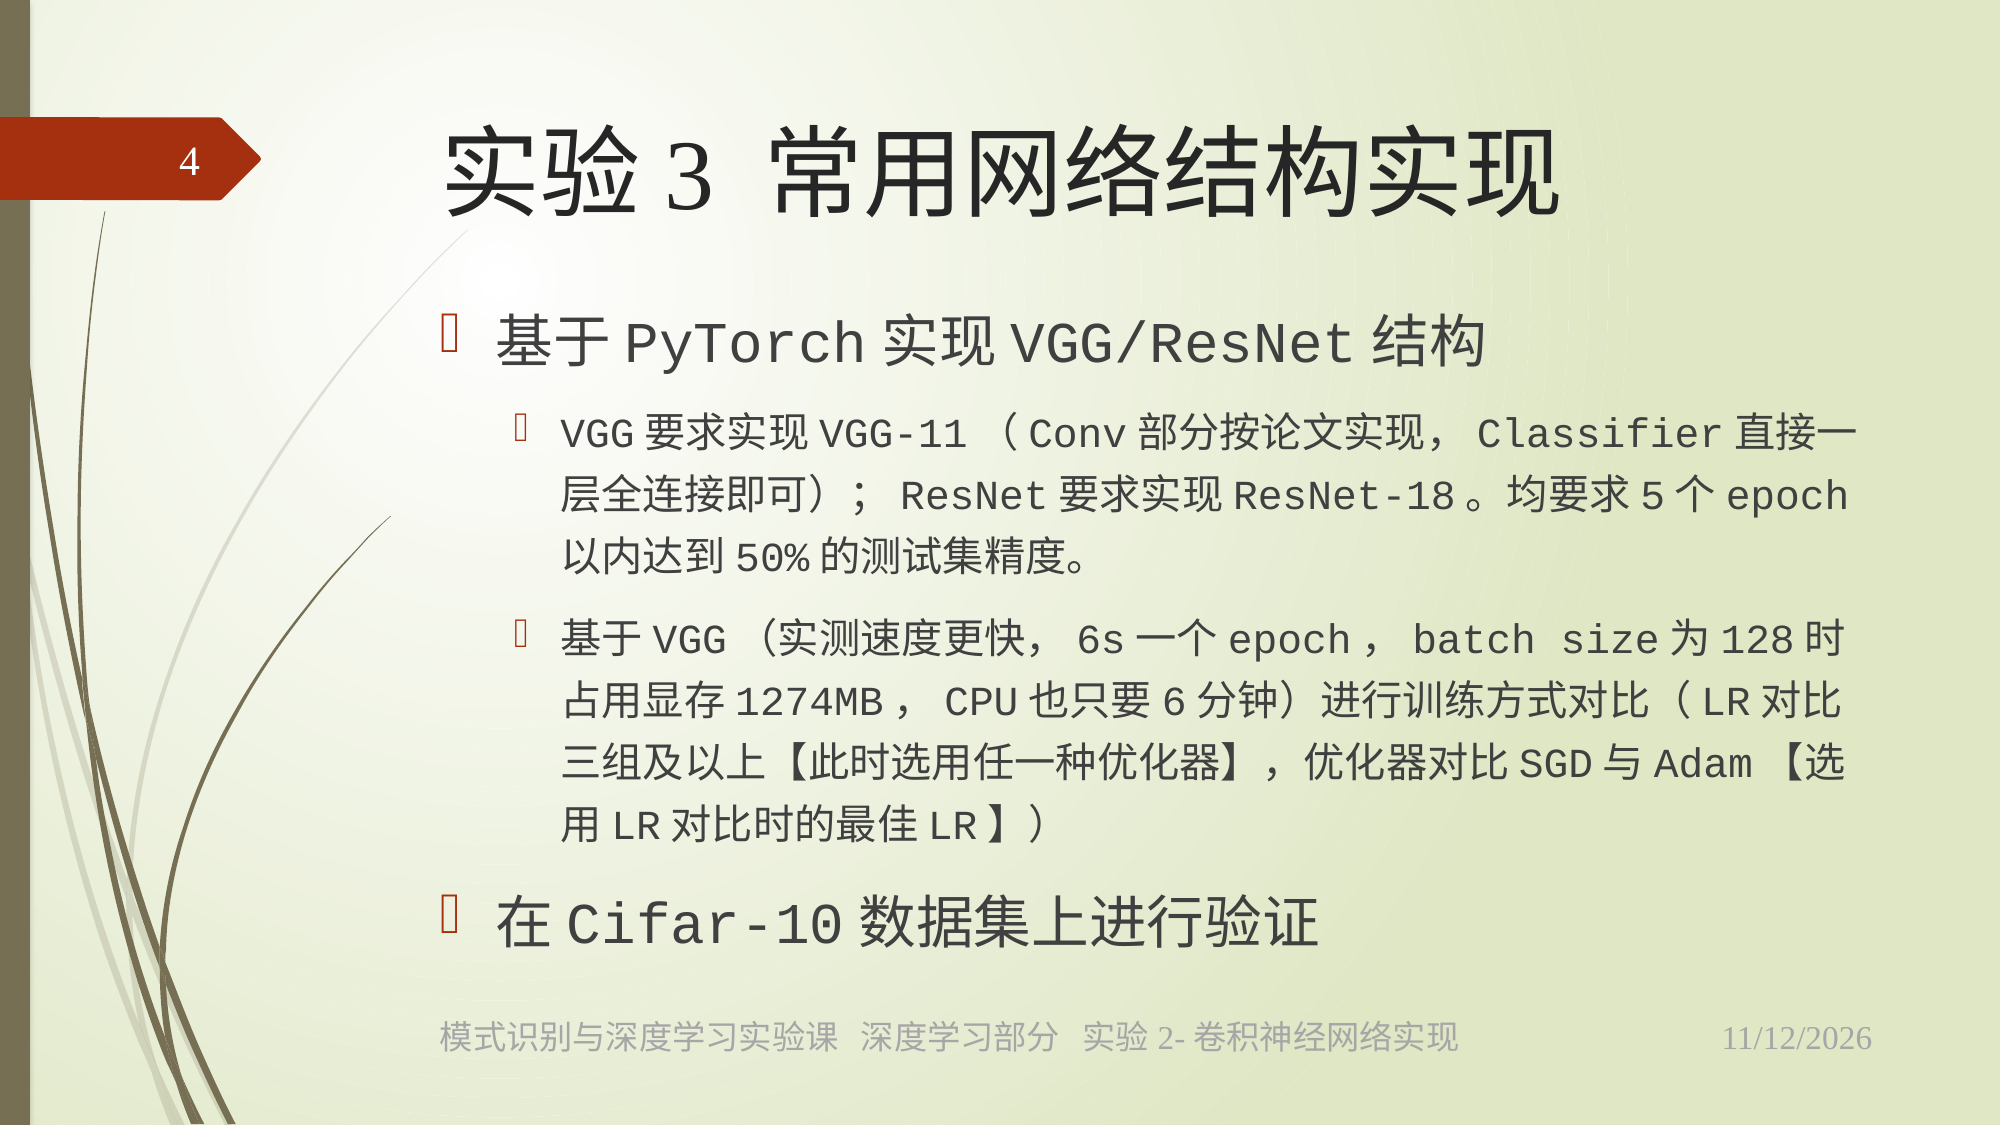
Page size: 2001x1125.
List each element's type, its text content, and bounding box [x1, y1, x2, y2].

footer 模式识别与深度学习实验课 深度学习部分 实验2-卷积神经网络实现 [424, 1006, 1675, 1067]
list 基于PyTorch实现VGG/ResNet结构 VGG要求实现VGG-11（Conv部分按论文实现，Classifier直接一层全连接即可）；ResNet要求实现ResNet-18。均要求5个epoch以内达到50%的测试集精度。 基于VGG（实测速度更快，6s一个epoch，batch size为128时占用显存1274MB，CPU也只要6分钟）进行训练方式对比（LR对比三组及以上【此时选用任一种优化器】，优化器对比SGD与Adam【选用LR对比时的最佳LR】） 在Cifar-10数据集上进行验证 [424, 279, 1888, 970]
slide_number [1699, 1005, 1888, 1067]
title 实验3 常用网络结构实现 [425, 102, 1888, 279]
slide_number 4 [87, 129, 216, 190]
